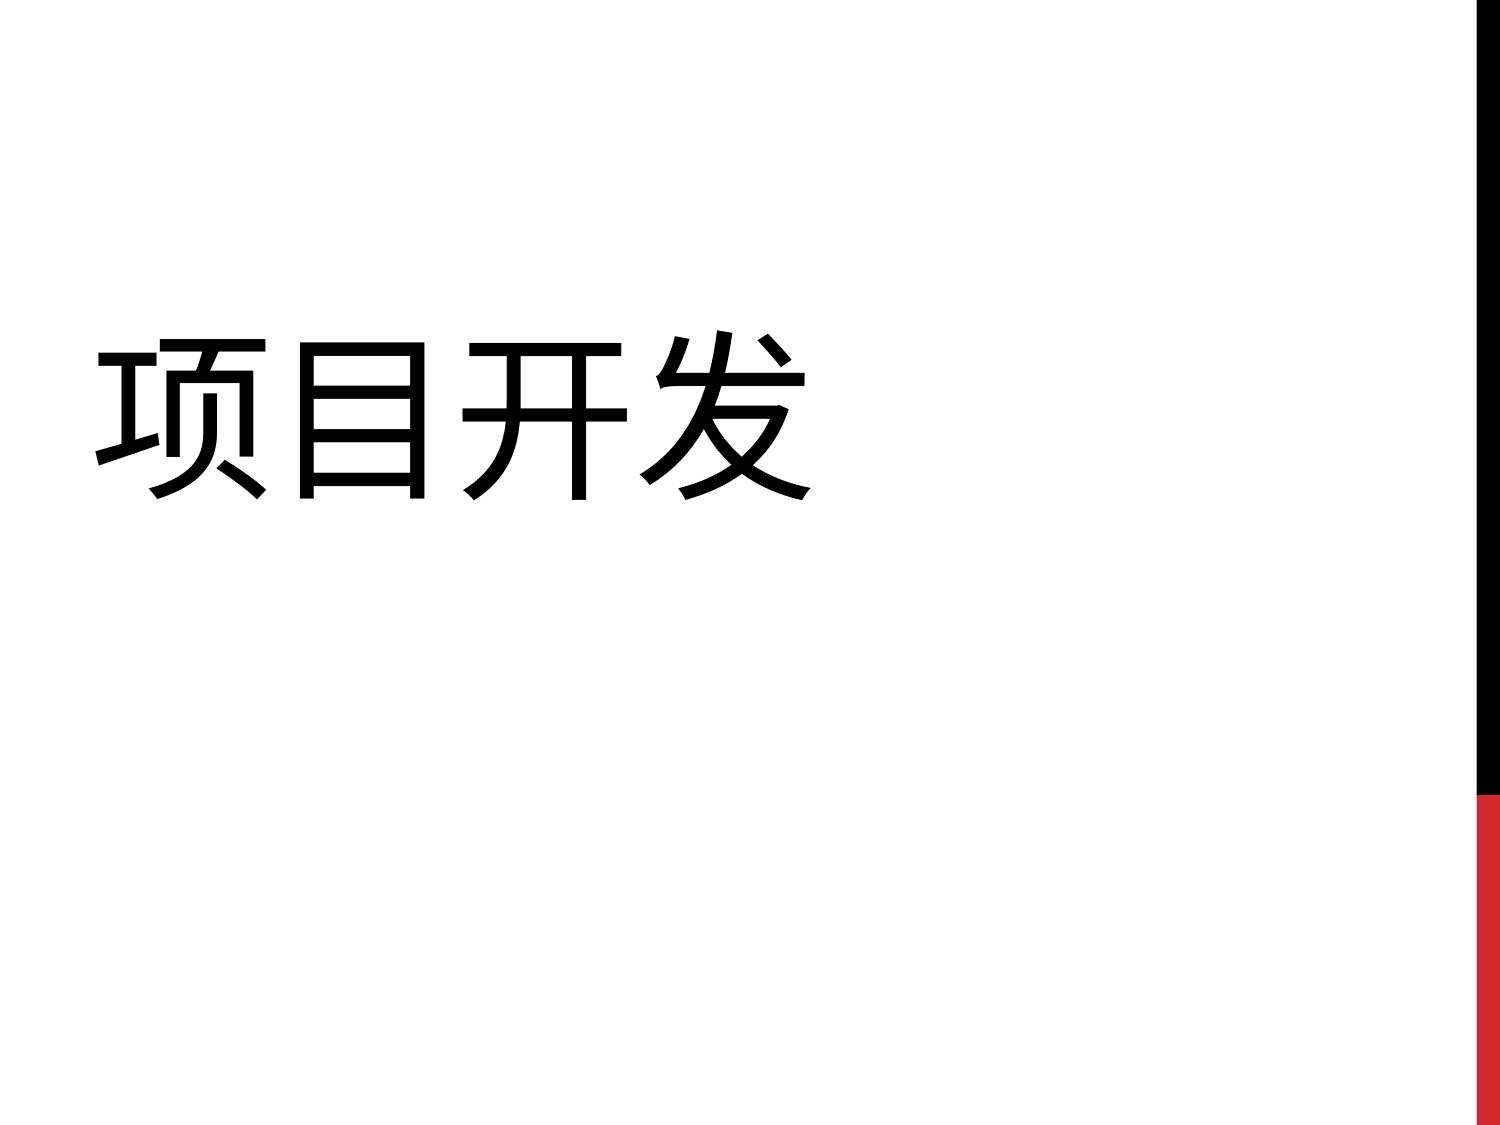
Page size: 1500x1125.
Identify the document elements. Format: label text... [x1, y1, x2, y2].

title 项目开发 [75, 37, 1350, 788]
